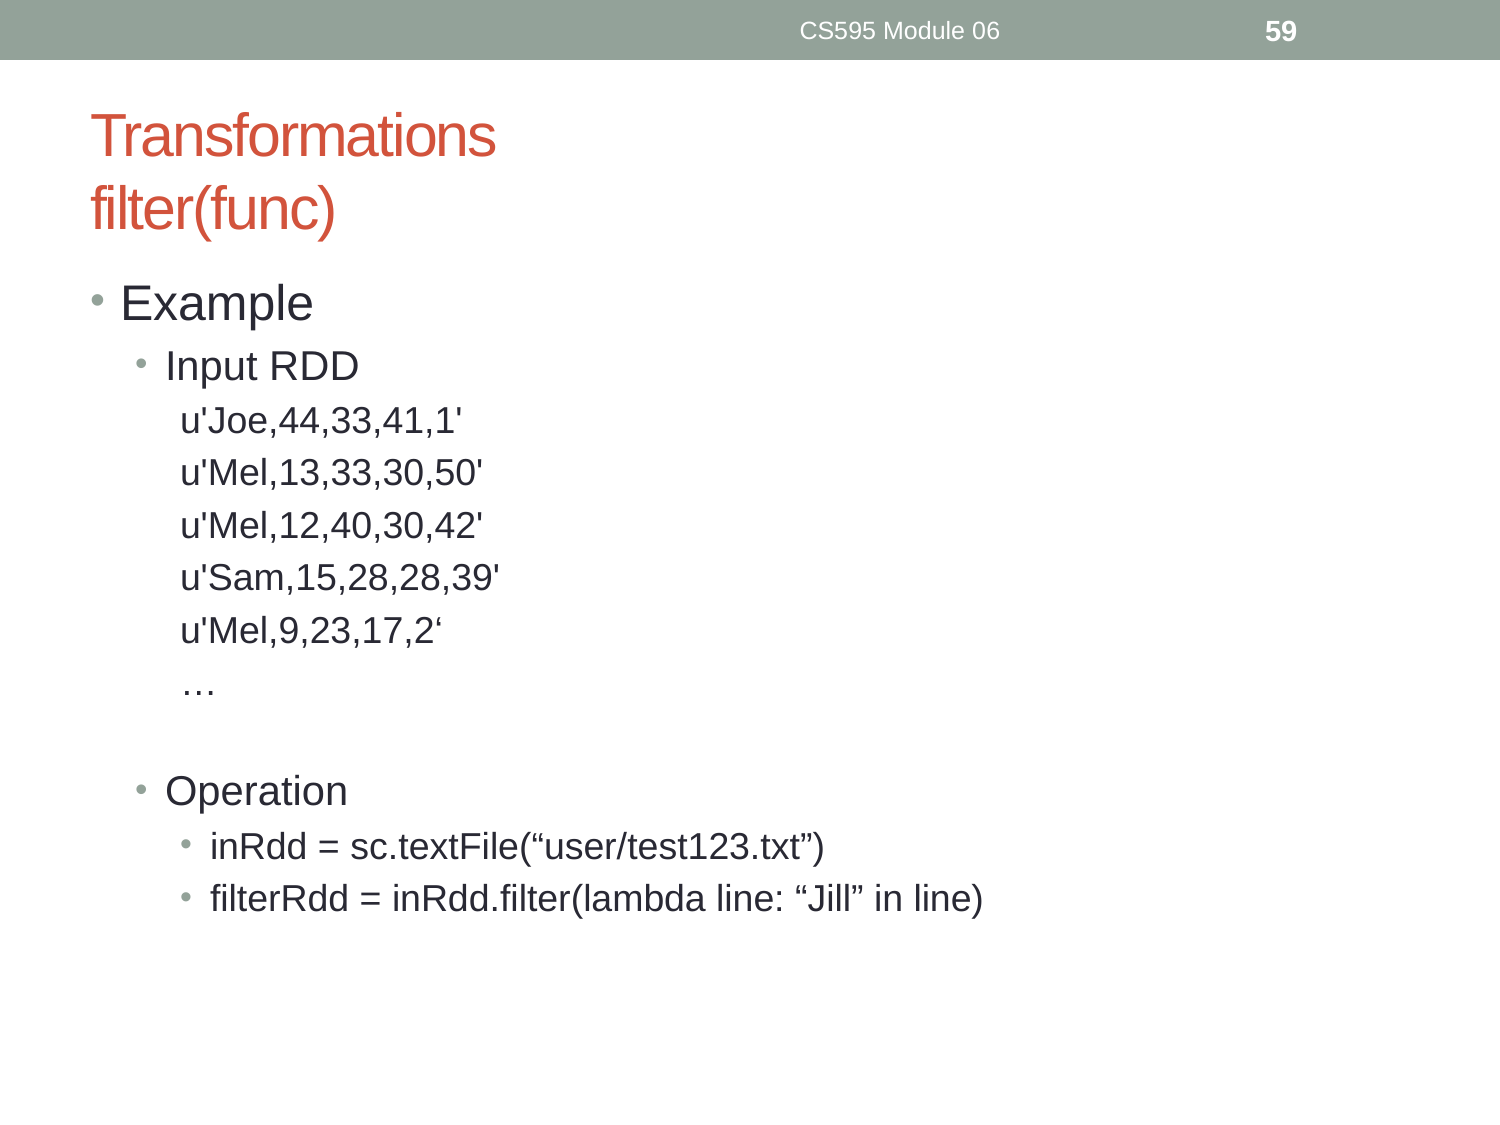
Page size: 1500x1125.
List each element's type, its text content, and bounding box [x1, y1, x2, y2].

list Example Input RDD u'Joe,44,33,41,1' u'Mel,13,33,30,50' u'Mel,12,40,30,42' u'Sam,15,28,28,39' u'Mel,9,23,17,2‘ … Operation inRdd = sc.textFile(“user/test123.txt”) filterRdd = inRdd.filter(lambda line: “Jill” in line) [75, 262, 1425, 1063]
footer CS595 Module 06 [562, 3, 1238, 57]
slide_number 59 [1250, 3, 1425, 57]
title Transformations filter(func) [75, 87, 1425, 250]
